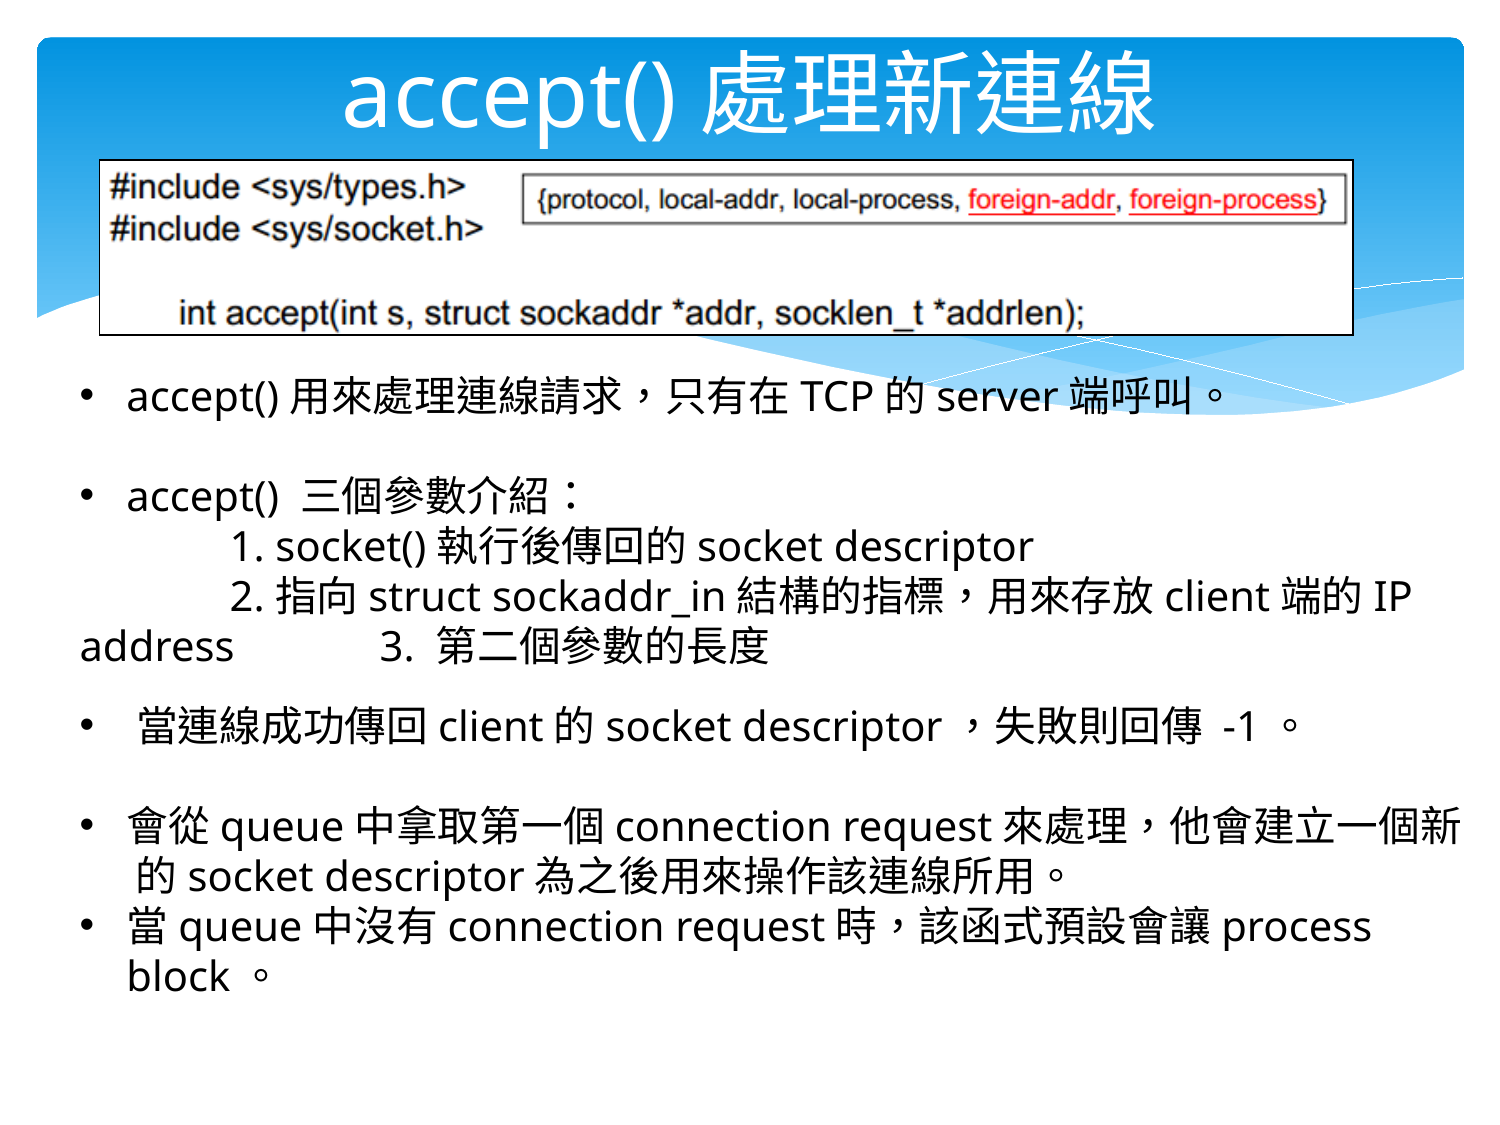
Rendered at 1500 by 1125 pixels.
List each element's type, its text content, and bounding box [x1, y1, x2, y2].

text_box accept()用來處理連線請求，只有在TCP的server端呼叫。 accept() 三個參數介紹： 1. socket()執行後傳回的socket descriptor 2.指向struct sockaddr_in結構的指標，用來存放client端的IP address 3. 第二個參數的長度 當連線成功傳回client的socket descriptor，失敗則回傳 -1。 會從queue中拿取第一個connection request來處理，他會建立一個新 的socket descriptor為之後用來操作該連線所用。 當queue中沒有connection request時，該函式預設會讓process block。 [64, 362, 1500, 1125]
title accept()處理新連線 [150, 19, 1350, 158]
picture [100, 160, 1353, 335]
